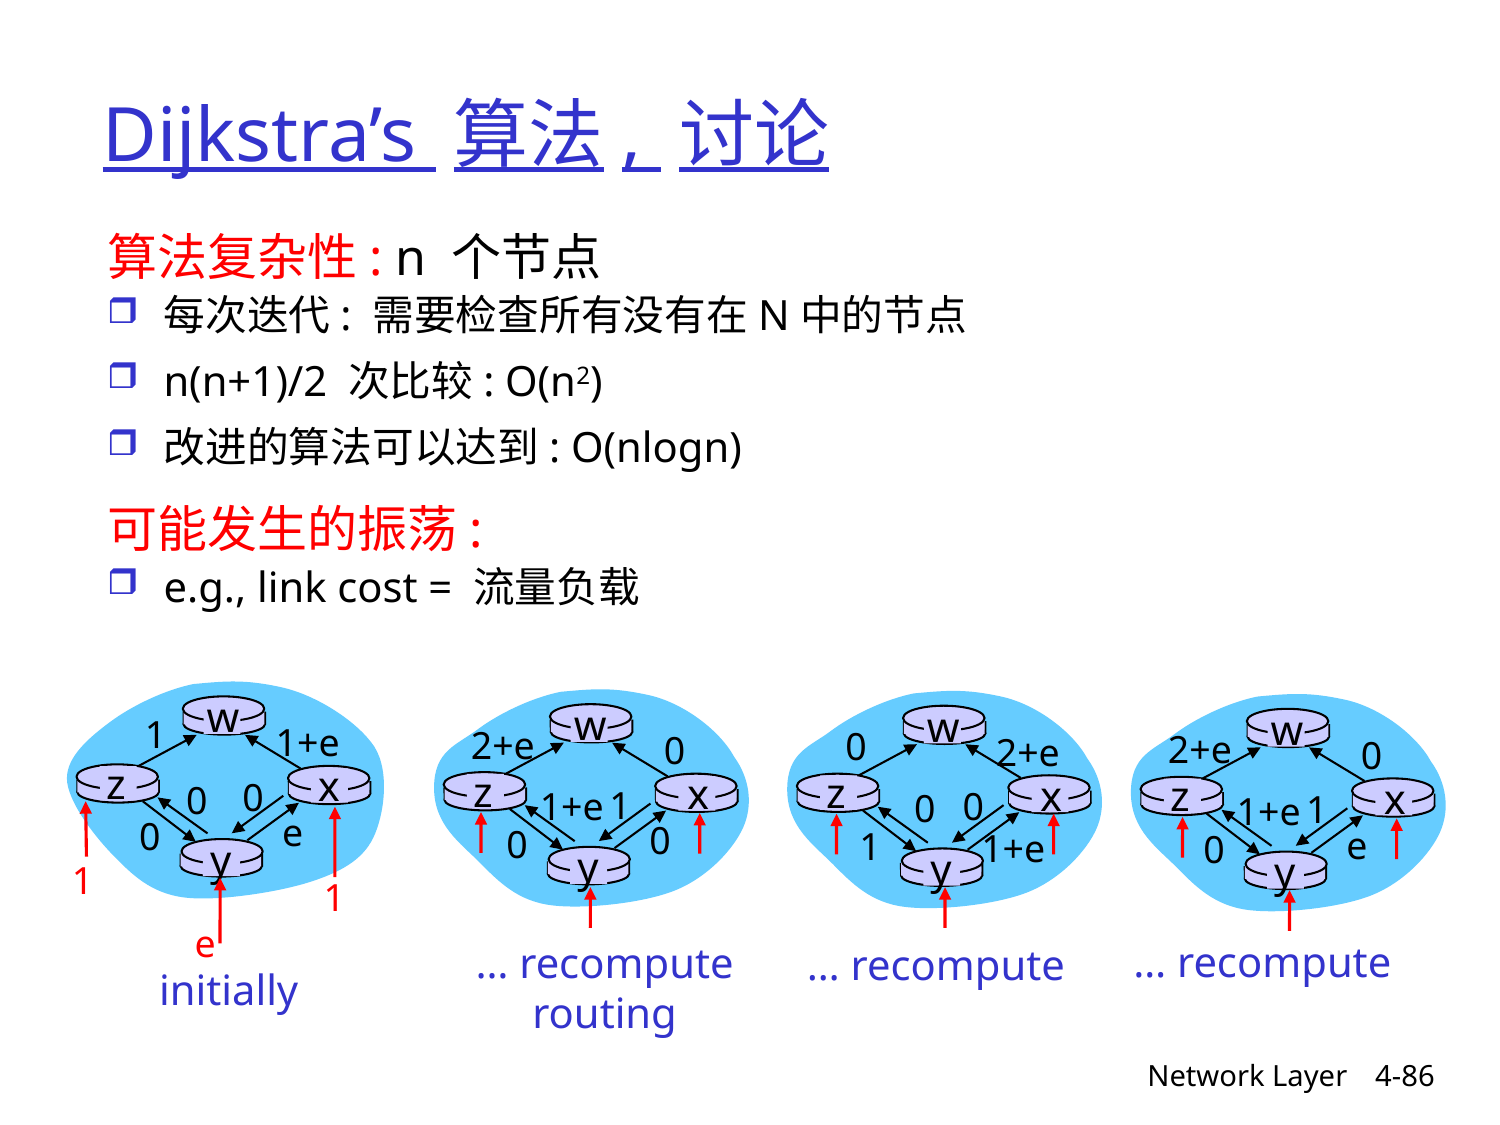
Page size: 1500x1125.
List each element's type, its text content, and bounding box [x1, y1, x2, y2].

title Dijkstra’s 算法, 讨论 [87, 37, 1363, 225]
slide_number 4-86 [1338, 1053, 1451, 1125]
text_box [58, 679, 1451, 1046]
footer Network Layer [887, 1054, 1338, 1125]
list 算法复杂性: n 个节点 每次迭代: 需要检查所有没有在N中的节点 n(n+1)/2 次比较: O(n2) 改进的算法可以达到: O(nlogn) 可能发生的振荡: e.g., link cost = 流量负载 [92, 224, 1405, 660]
